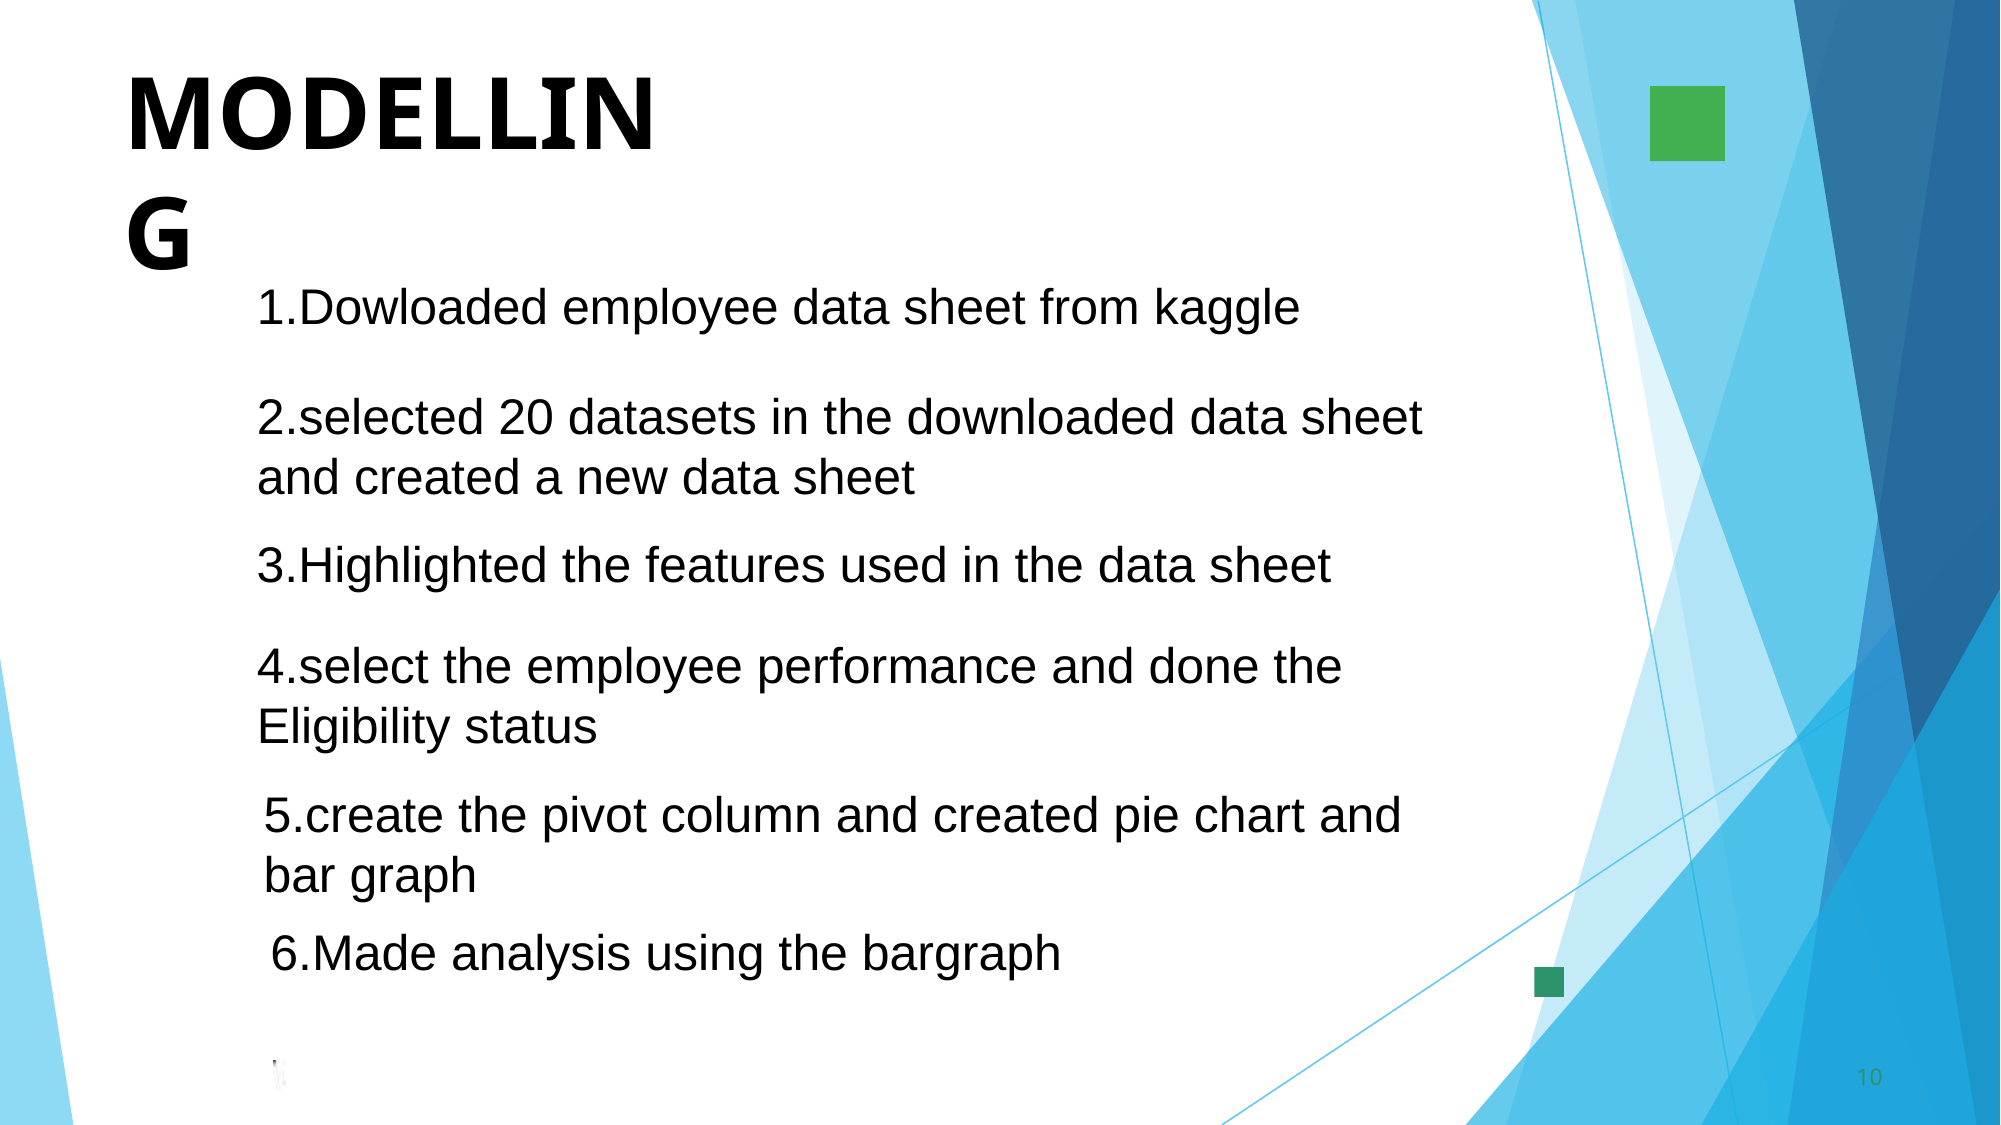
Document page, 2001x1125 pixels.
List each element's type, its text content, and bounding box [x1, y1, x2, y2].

text_box 6.Made analysis using the bargraph [255, 913, 1296, 1057]
text_box MODELLING [121, 47, 664, 290]
text_box 3.Highlighted the features used in the data sheet [241, 525, 1464, 793]
text_box [1534, 967, 1564, 997]
text_box 1.Dowloaded employee data sheet from kaggle [242, 266, 1341, 377]
text_box 5.create the pivot column and created pie chart and bar graph [248, 774, 1421, 957]
text_box <number> [1849, 1061, 1888, 1095]
picture [273, 1060, 287, 1091]
text_box [1650, 86, 1725, 162]
text_box 2.selected 20 datasets in the downloaded data sheet and created a new data sheet [242, 377, 1485, 540]
text_box 4.select the employee performance and done the Eligibility status [242, 626, 1388, 775]
